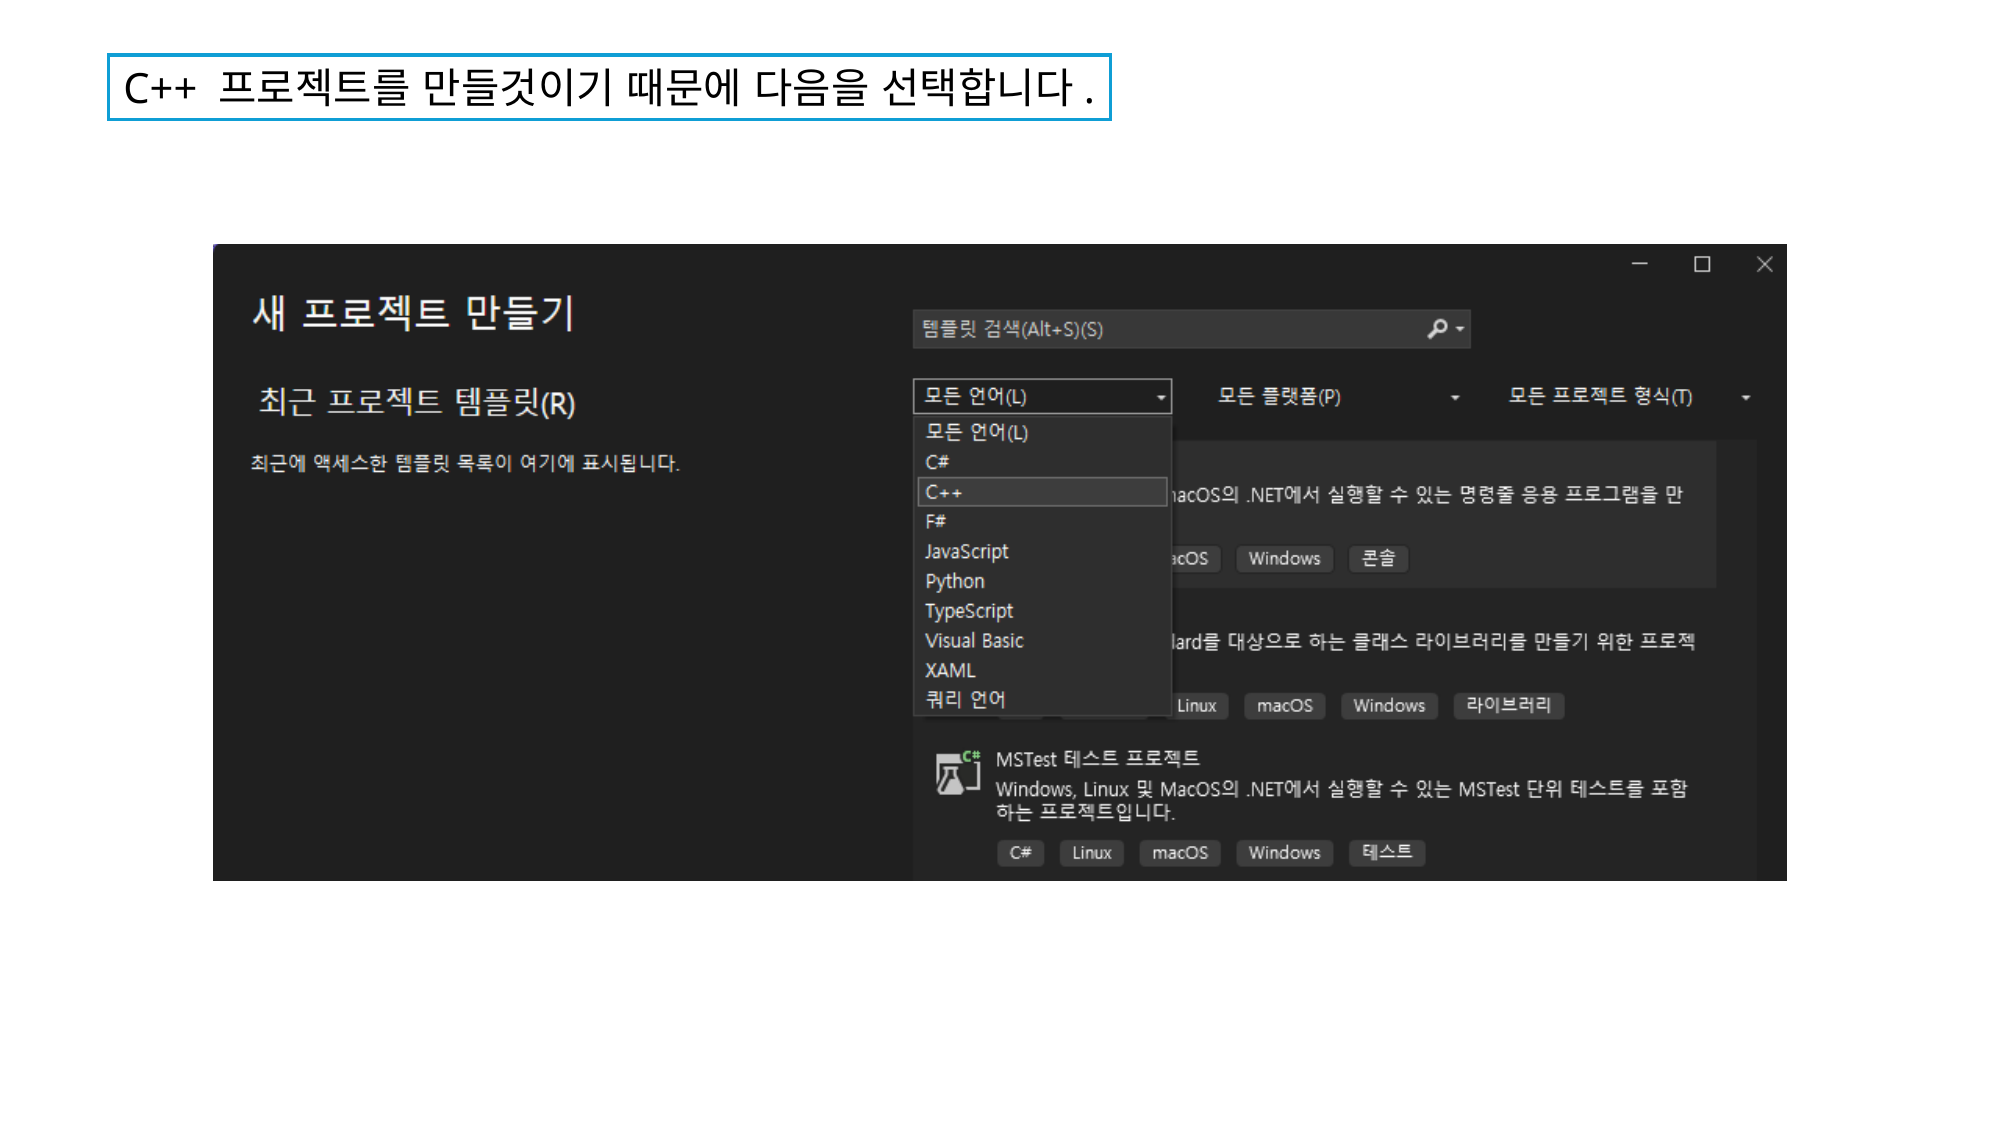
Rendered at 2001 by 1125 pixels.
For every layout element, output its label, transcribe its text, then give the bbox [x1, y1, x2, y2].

picture [212, 243, 1788, 881]
text_box C++ 프로젝트를 만들것이기 때문에 다음을 선택합니다. [107, 53, 1112, 121]
